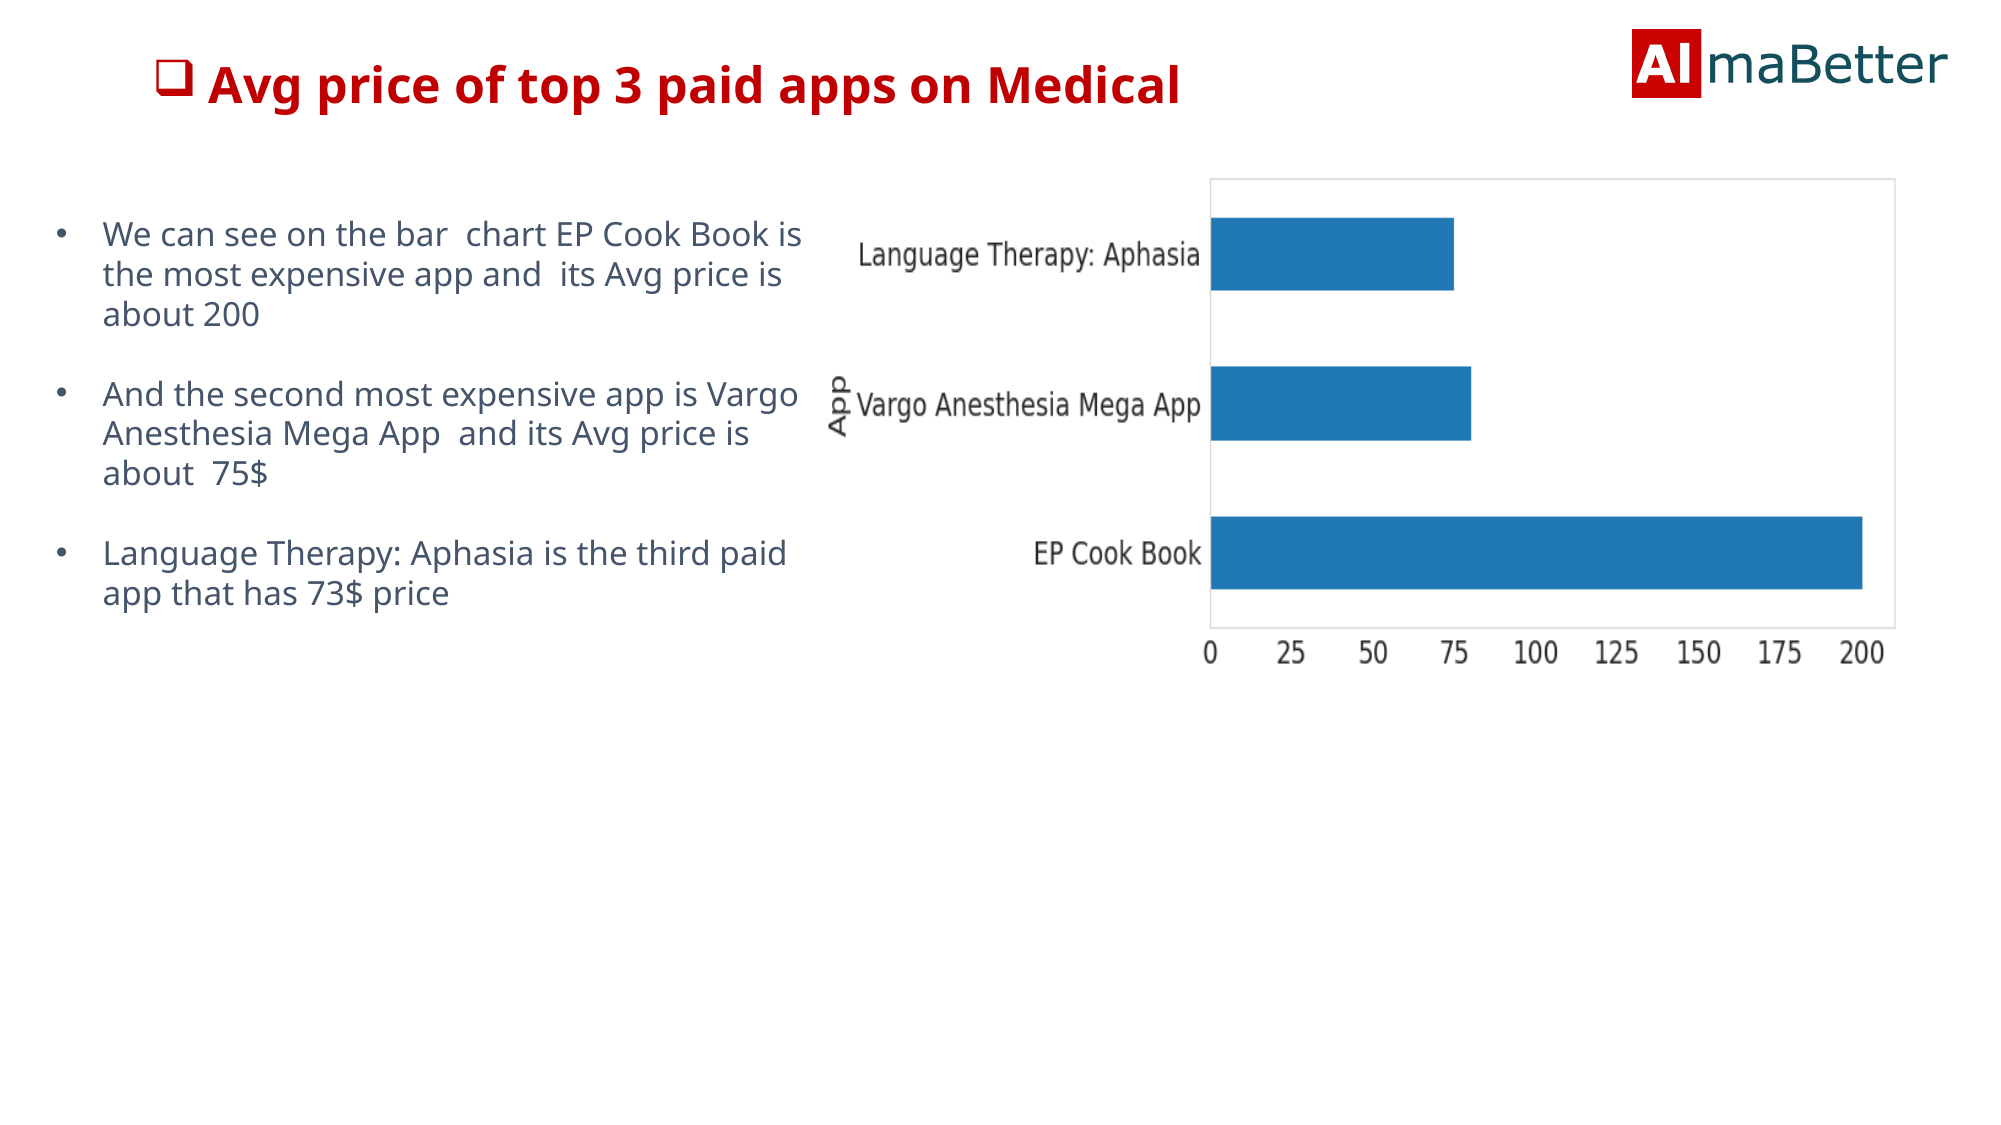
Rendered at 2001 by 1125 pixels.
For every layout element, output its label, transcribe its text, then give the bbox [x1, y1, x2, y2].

text_box We can see on the bar chart EP Cook Book is the most expensive app and its Avg price is about 200 And the second most expensive app is Vargo Anesthesia Mega App and its Avg price is about 75$ Language Therapy: Aphasia is the third paid app that has 73$ price [41, 205, 820, 660]
picture [1632, 29, 1954, 98]
title Avg price of top 3 paid apps on Medical [137, 38, 1863, 197]
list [820, 167, 1903, 682]
